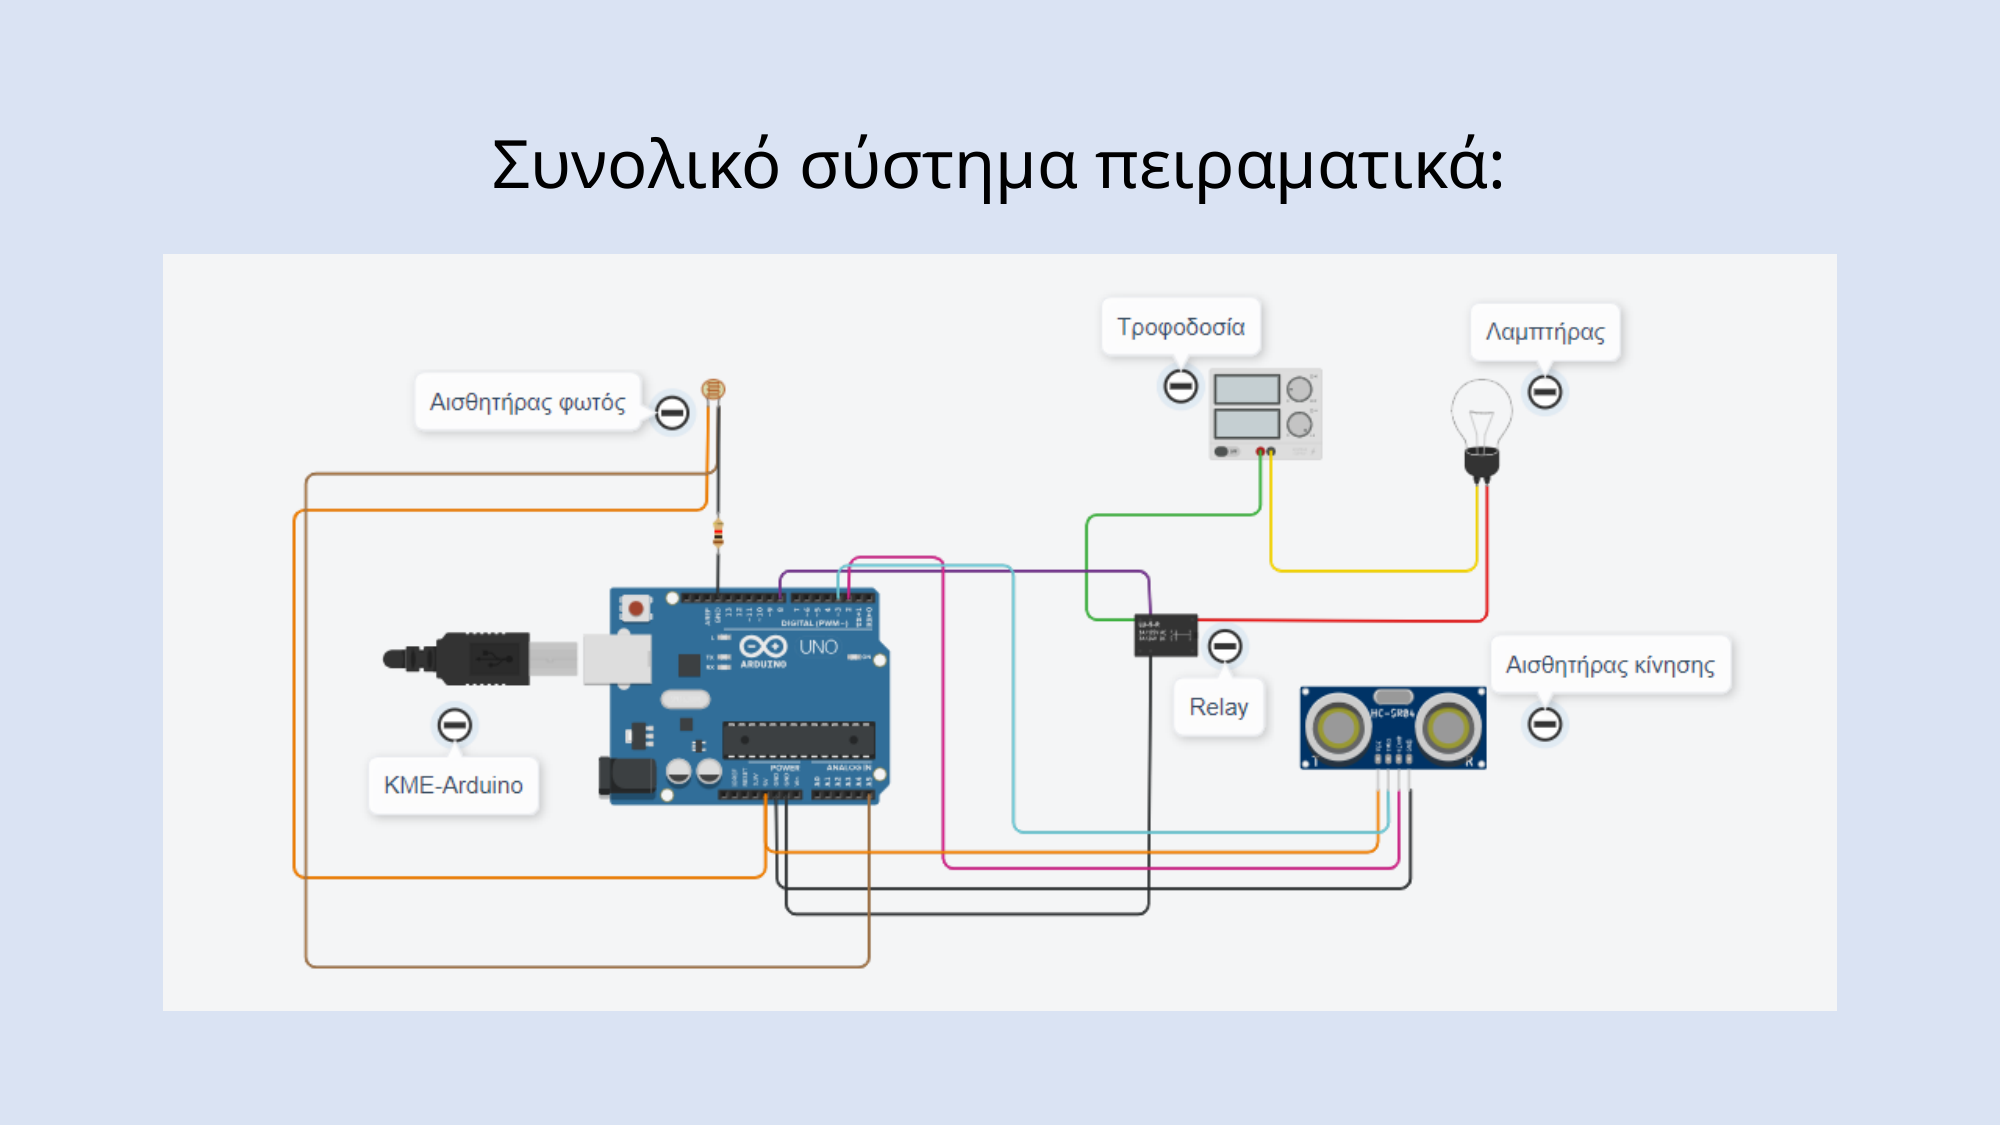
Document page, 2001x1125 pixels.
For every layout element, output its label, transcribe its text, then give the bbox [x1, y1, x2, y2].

text_box Συνολικό σύστημα πειραματικά: [295, 113, 1704, 209]
picture [163, 254, 1837, 1011]
